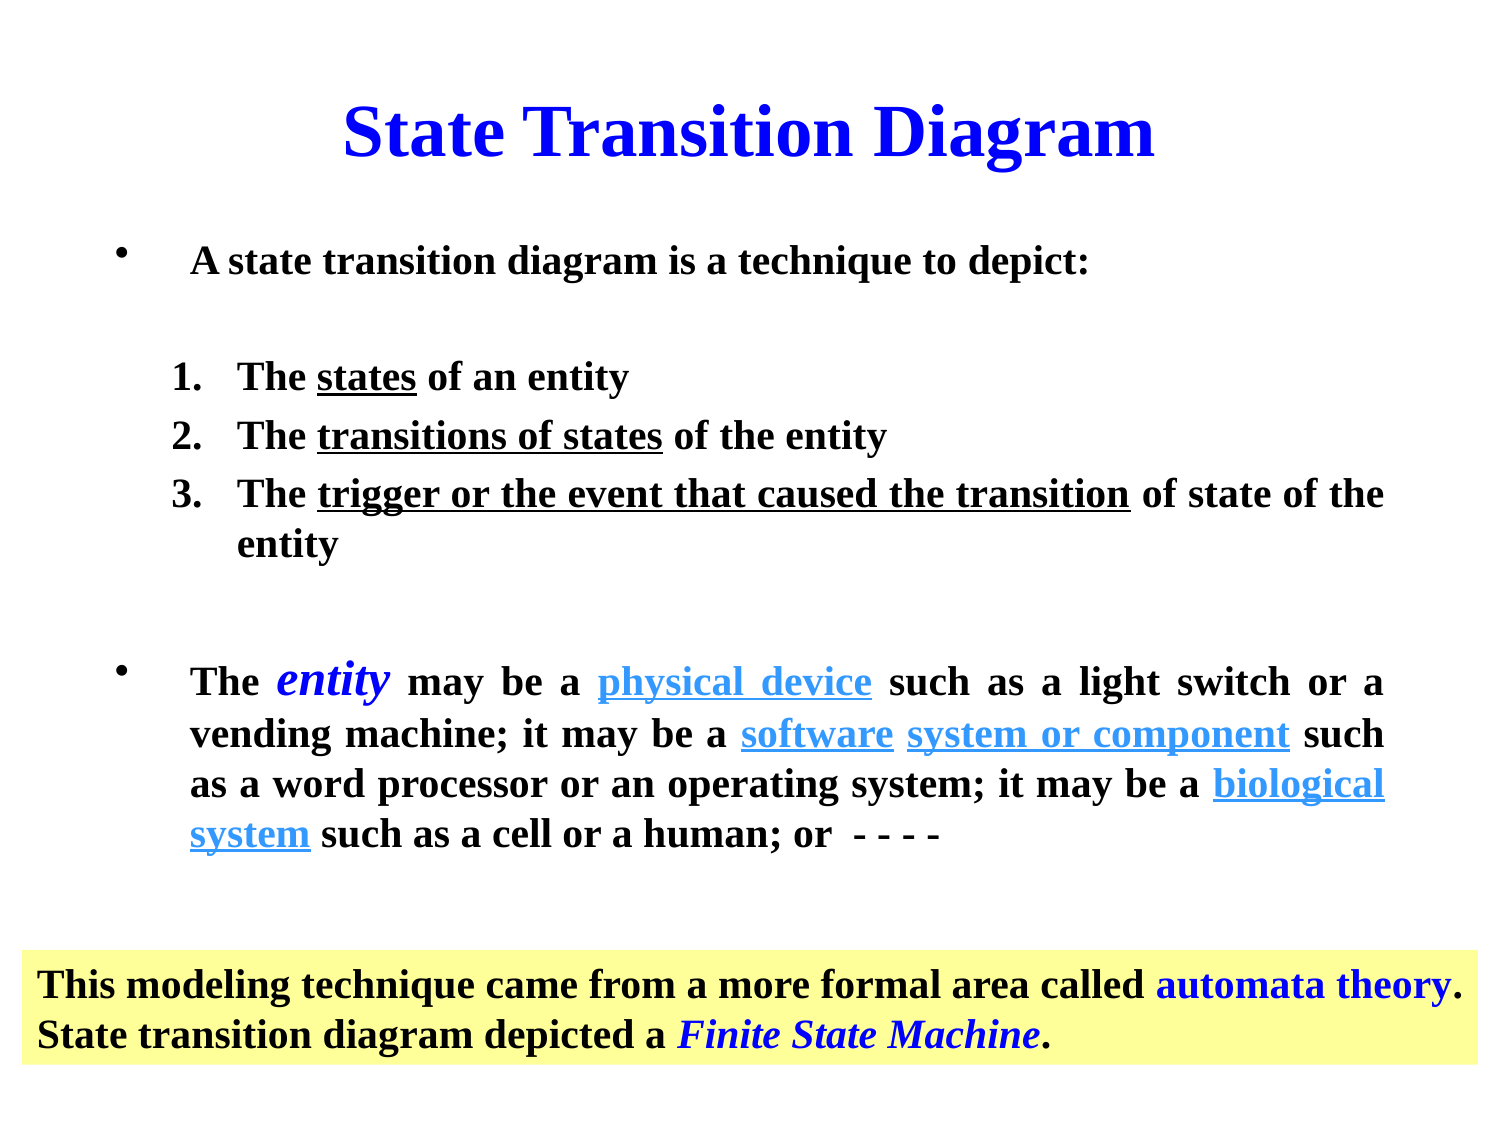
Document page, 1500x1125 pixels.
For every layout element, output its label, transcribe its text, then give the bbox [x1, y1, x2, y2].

title State Transition Diagram [243, 87, 1257, 167]
text_box This modeling technique came from a more formal area called automata theory. State transition diagram depicted a Finite State Machine. [23, 949, 1477, 1065]
list A state transition diagram is a technique to depict: The states of an entity The transitions of states of the entity The trigger or the event that caused the transition of state of the entity The entity may be a physical device such as a light switch or a vending machine; it may be a software system or component such as a word processor or an operating system; it may be a biological system such as a cell or a human; or - - - - [99, 224, 1400, 760]
